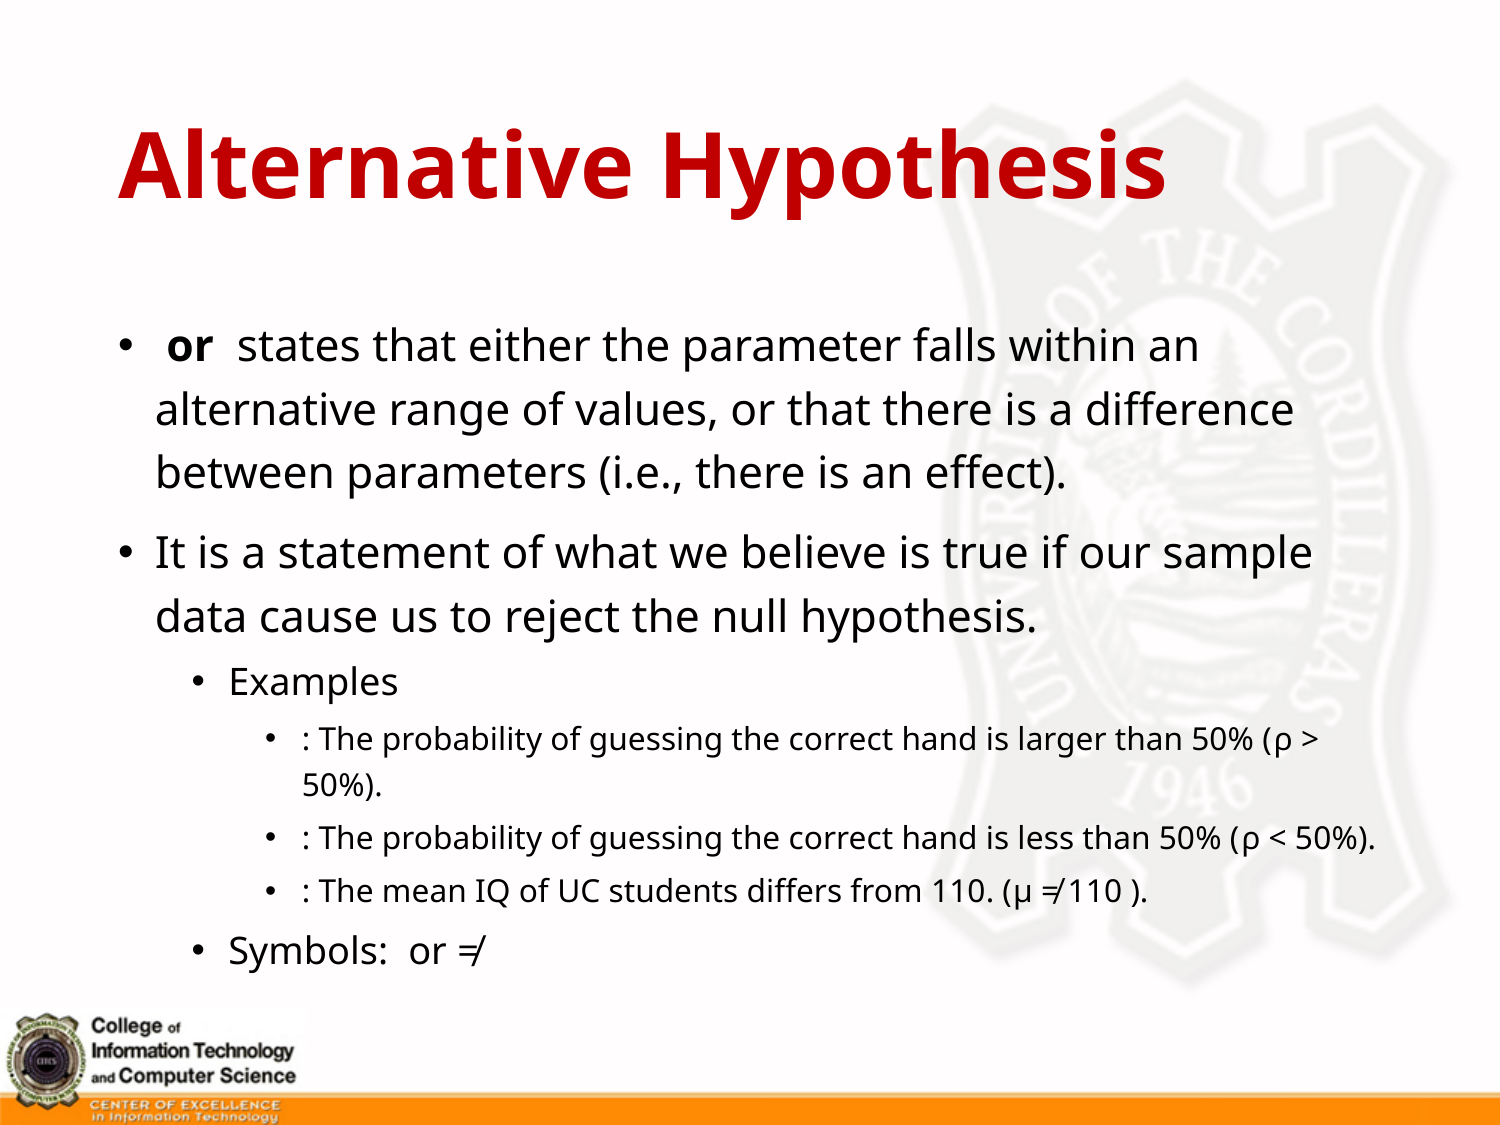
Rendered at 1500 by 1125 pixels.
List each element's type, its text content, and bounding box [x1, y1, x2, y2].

picture [0, 0, 1500, 1125]
title Alternative Hypothesis [103, 59, 1397, 278]
